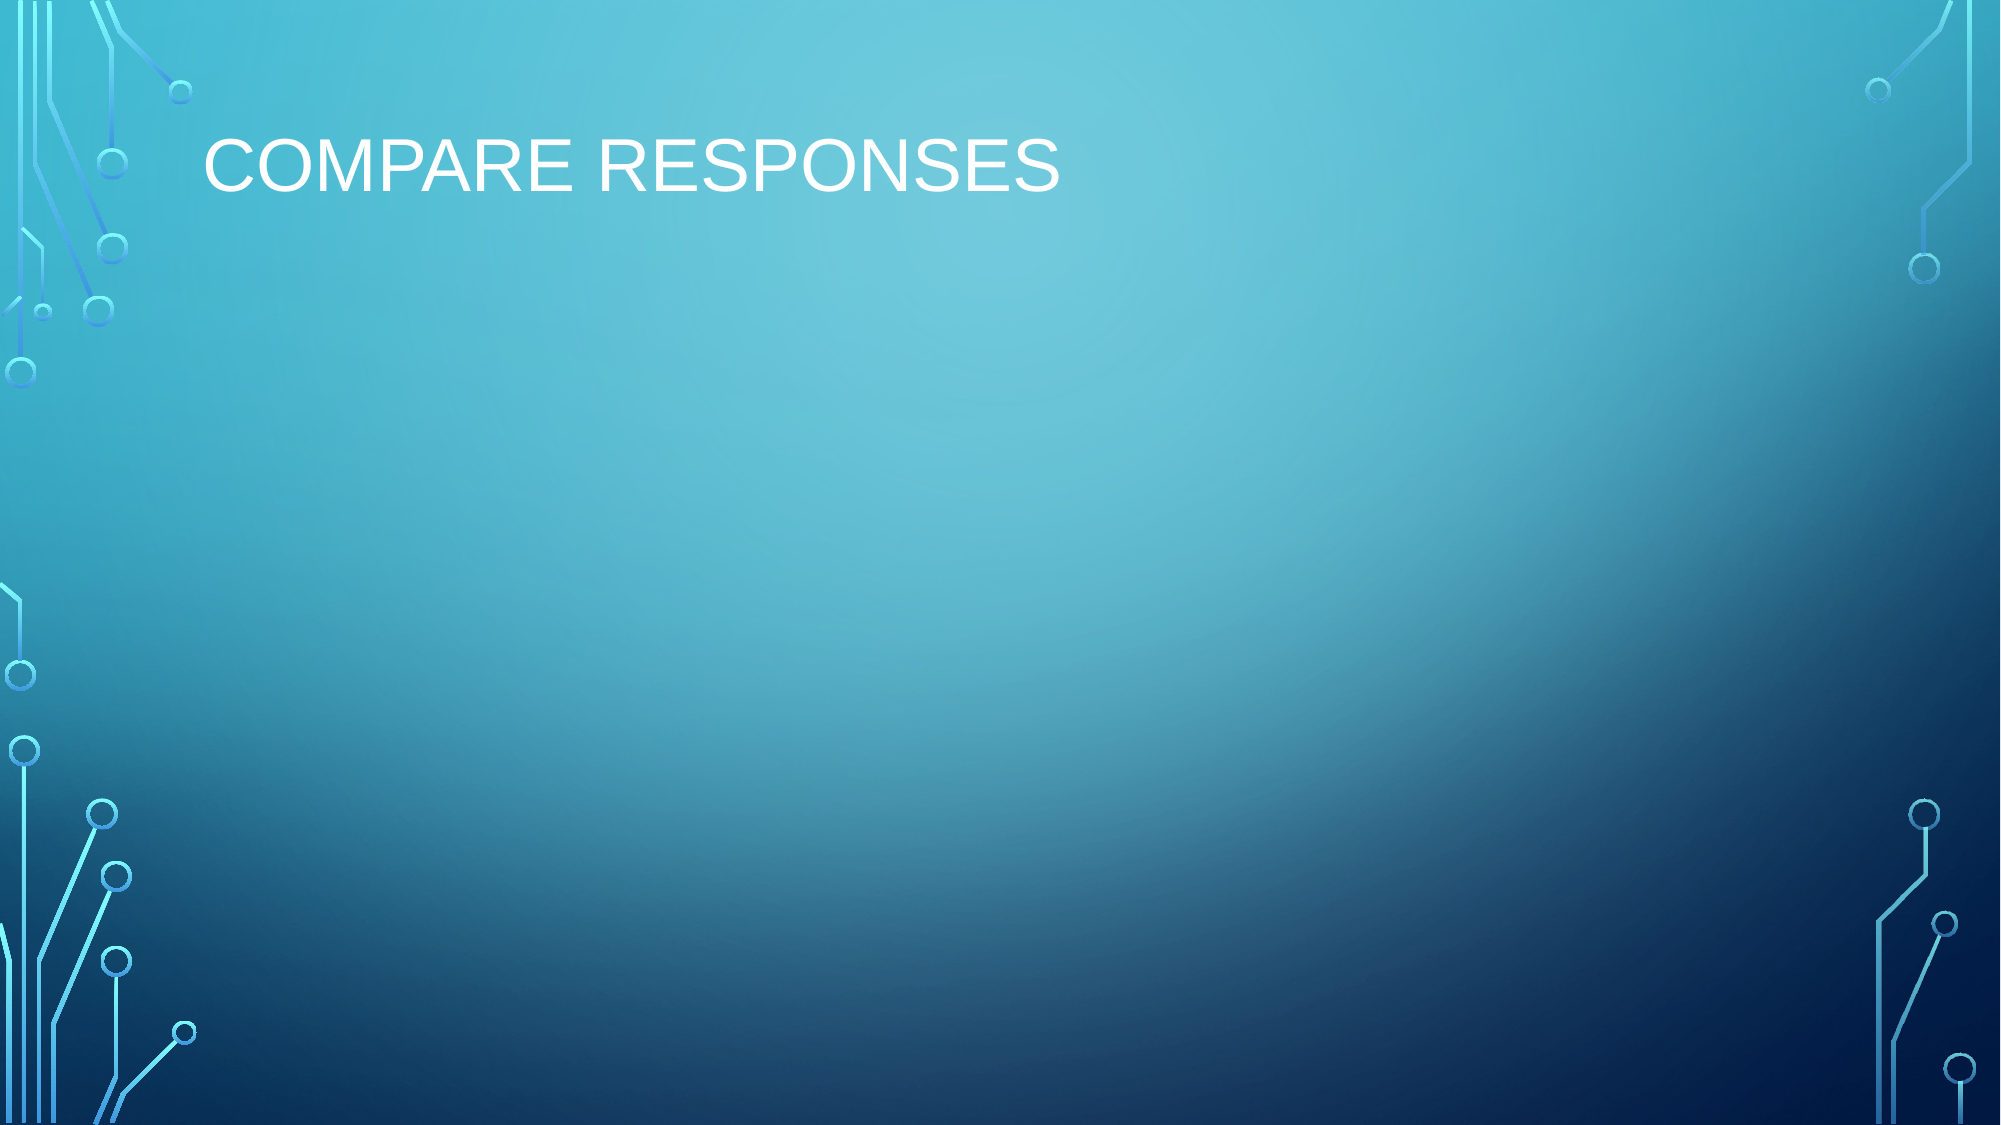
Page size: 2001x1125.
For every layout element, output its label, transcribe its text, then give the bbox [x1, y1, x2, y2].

title Compare responses [187, 101, 1813, 234]
